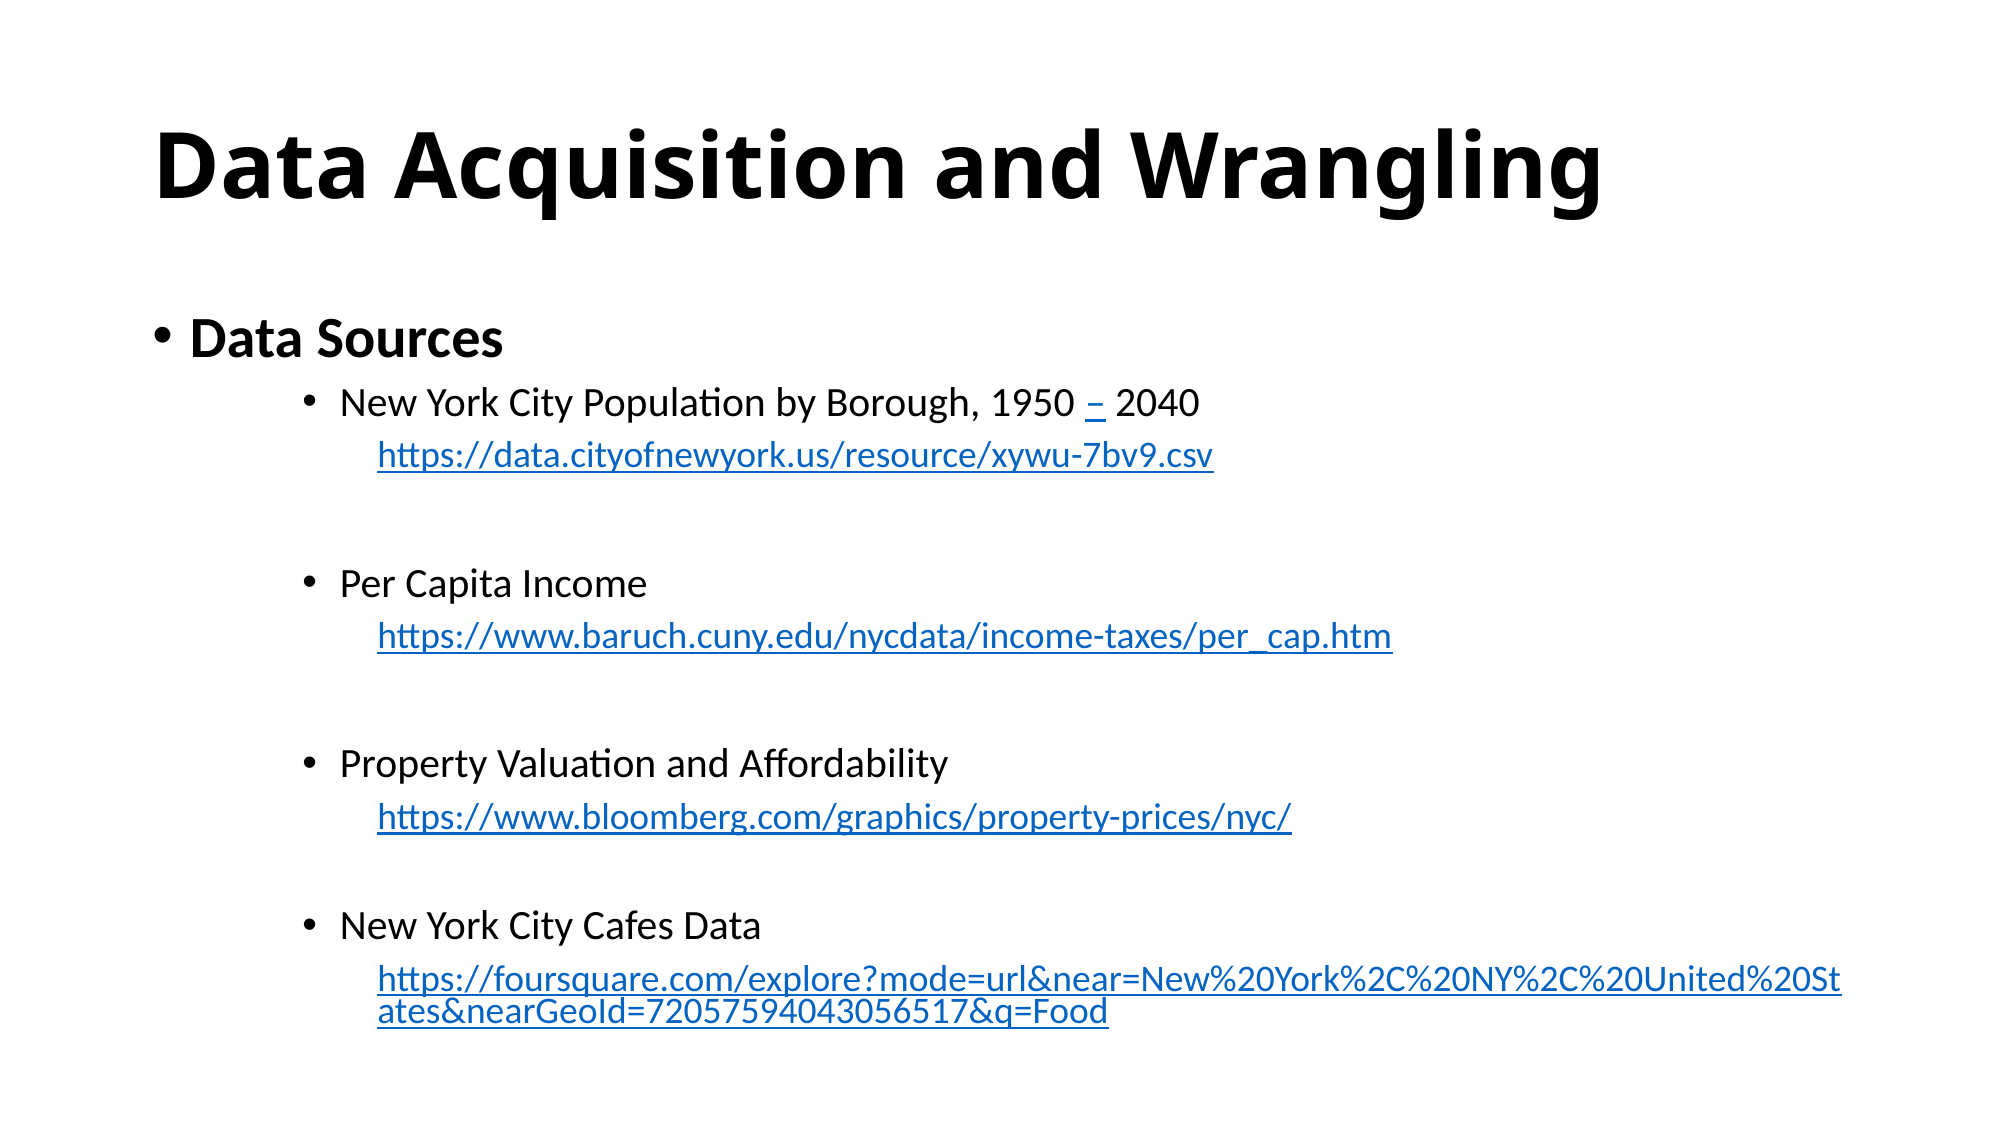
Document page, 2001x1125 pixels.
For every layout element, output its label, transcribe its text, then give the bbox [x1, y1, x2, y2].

list Data Sources New York City Population by Borough, 1950 – 2040 https://data.cityofnewyork.us/resource/xywu-7bv9.csv Per Capita Income https://www.baruch.cuny.edu/nycdata/income-taxes/per_cap.htm Property Valuation and Affordability https://www.bloomberg.com/graphics/property-prices/nyc/ New York City Cafes Data https://foursquare.com/explore?mode=url&near=New%20York%2C%20NY%2C%20United%20States&nearGeoId=72057594043056517&q=Food [137, 299, 1863, 1014]
title Data Acquisition and Wrangling [137, 59, 1863, 278]
